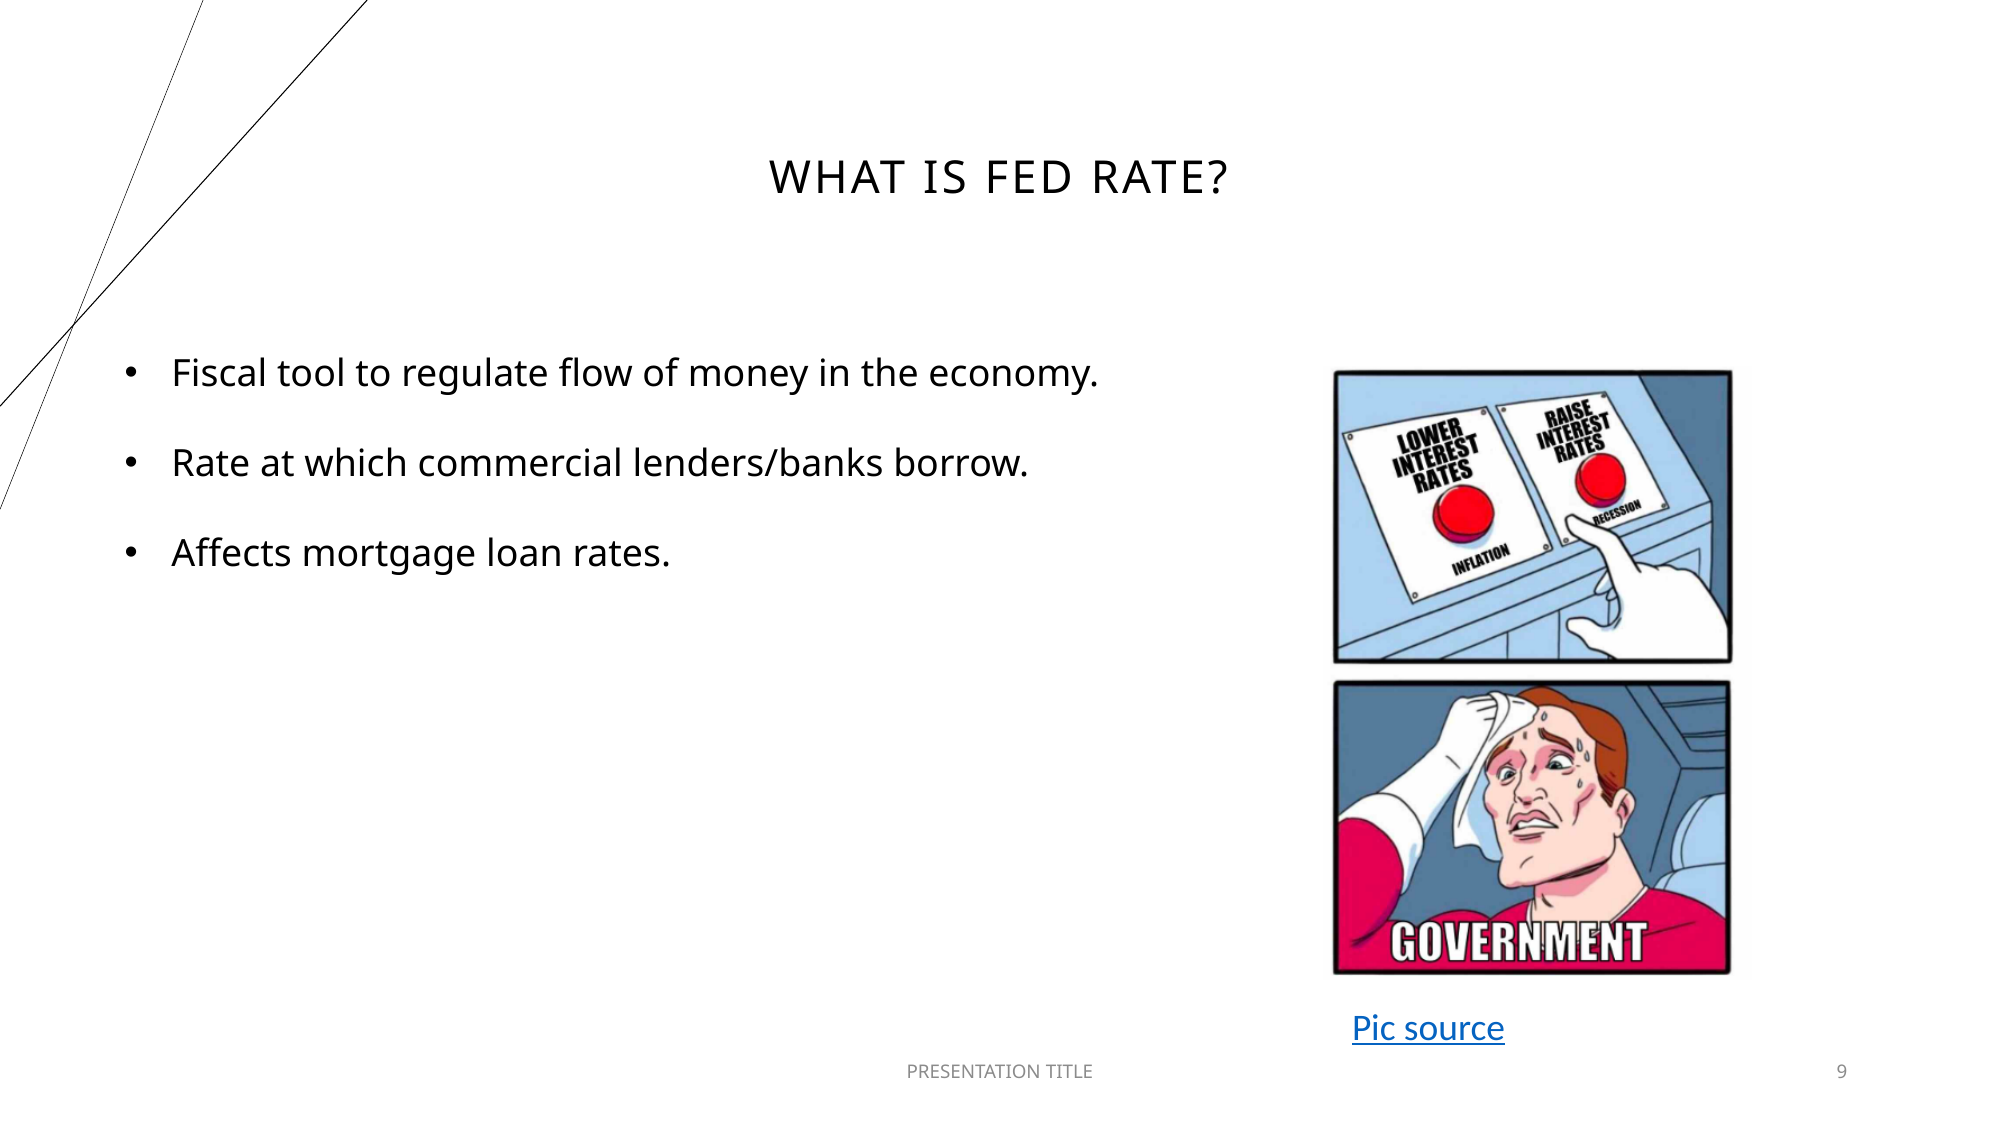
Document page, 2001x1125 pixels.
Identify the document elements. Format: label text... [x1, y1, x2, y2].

title What is FED RATE? [309, 146, 1691, 364]
footer PRESENTATION TITLE [662, 1042, 1338, 1103]
slide_number 9 [1412, 1042, 1863, 1103]
picture [1323, 360, 1752, 996]
text_box Pic source [1337, 996, 1657, 1055]
text_box Fiscal tool to regulate flow of money in the economy. Rate at which commercial lenders/banks borrow. Affects mortgage loan rates. [109, 341, 1269, 672]
